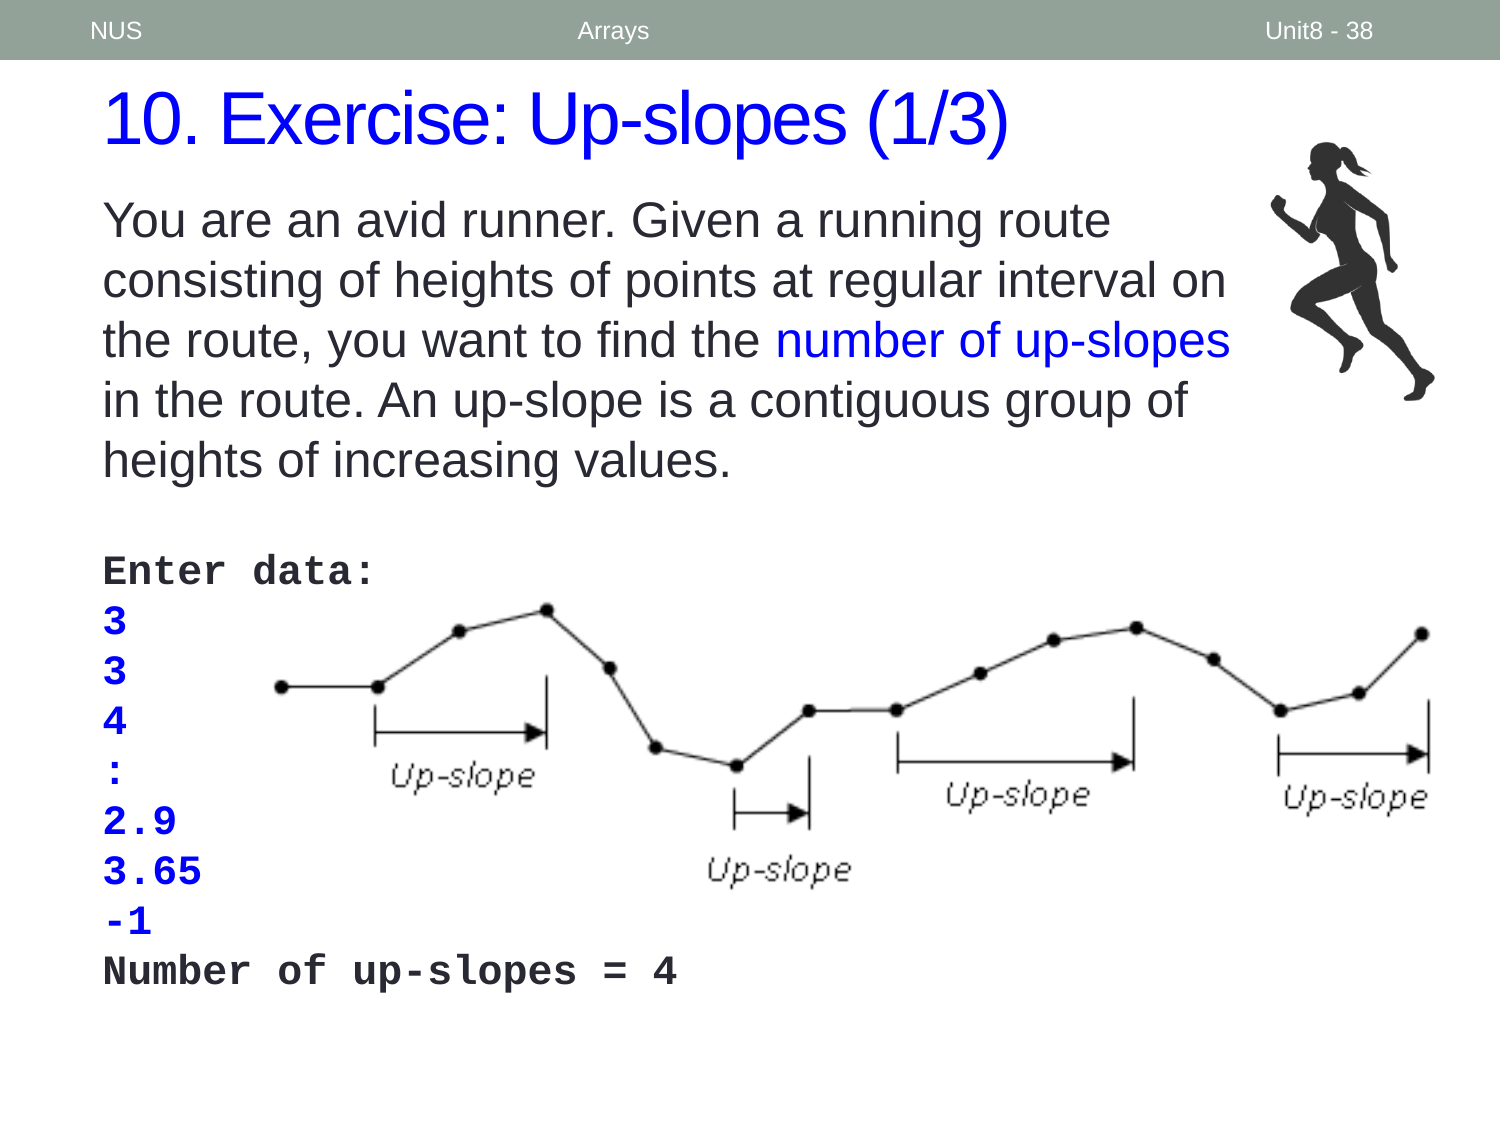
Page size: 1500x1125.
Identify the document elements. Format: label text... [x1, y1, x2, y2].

footer Arrays [562, 3, 1238, 57]
picture [270, 595, 1463, 909]
text_box 10. Exercise: Up-slopes (1/3) [87, 62, 1463, 200]
slide_number Unit8 - 38 [1250, 3, 1425, 57]
picture [1263, 130, 1445, 412]
slide_number NUS [75, 3, 550, 57]
text_box Enter data: 3 3 4 : 2.9 3.65 -1 Number of up-slopes = 4 [87, 535, 738, 1001]
text_box You are an avid runner. Given a running route consisting of heights of points at regular interval on the route, you want to find the number of up-slopes in the route. An up-slope is a contiguous group of heights of increasing values. [87, 180, 1276, 496]
